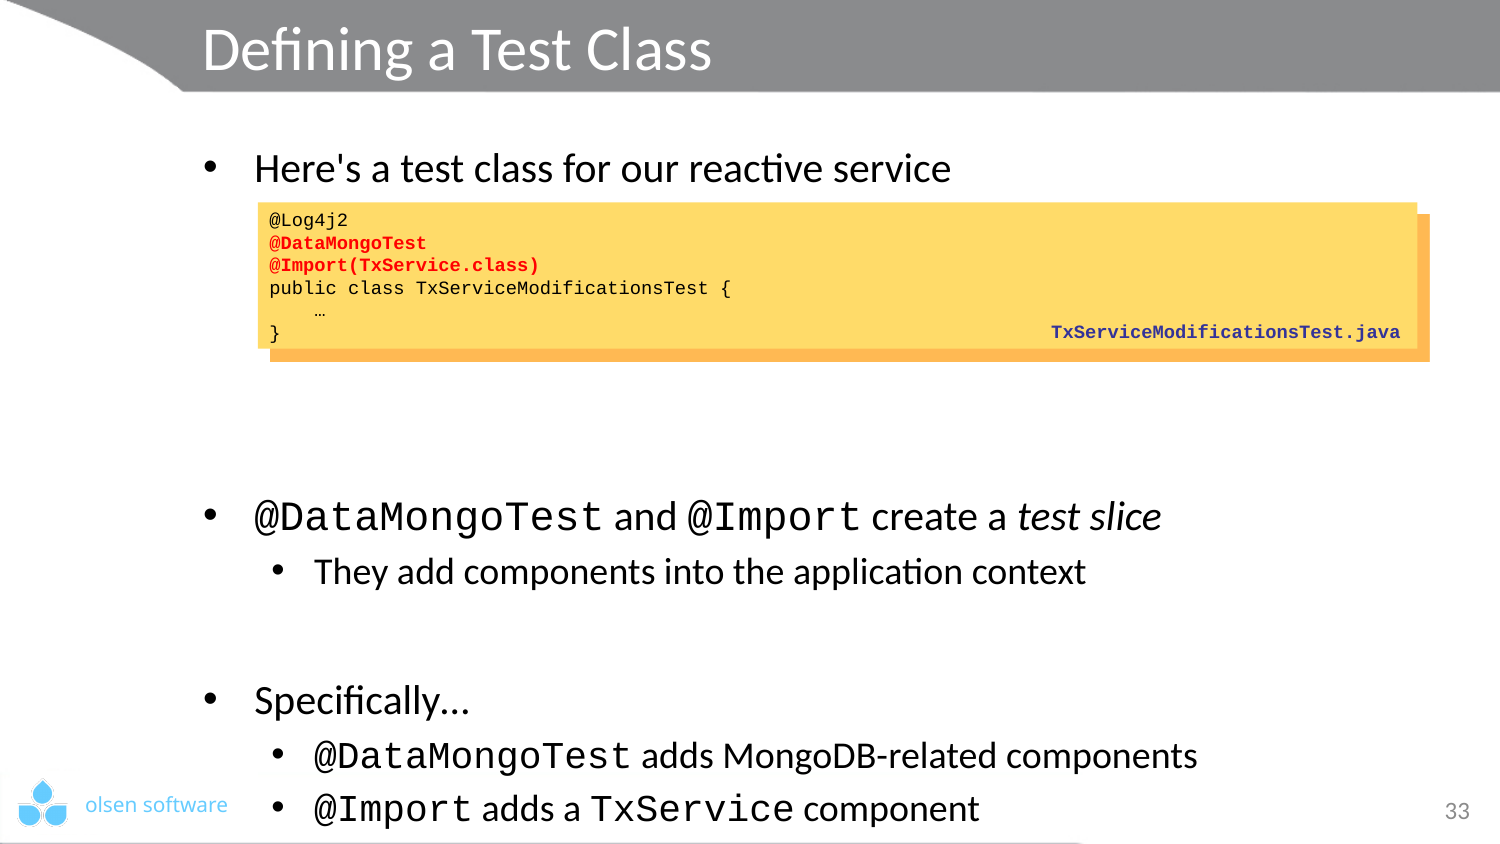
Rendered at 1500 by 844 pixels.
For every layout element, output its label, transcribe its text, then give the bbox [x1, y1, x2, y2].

picture [0, 0, 1500, 844]
list Here's a test class for our reactive service @DataMongoTest and @Import create a test slice They add components into the application context Specifically… @DataMongoTest adds MongoDB-related components @Import adds a TxService component [188, 133, 1425, 838]
text_box @Log4j2 @DataMongoTest @Import(TxService.class) public class TxServiceModificationsTest { … } [257, 202, 1418, 349]
picture [17, 778, 68, 827]
text_box TxServiceModificationsTest.java [1036, 312, 1415, 350]
footer 33 [1414, 781, 1500, 838]
title Defining a Test Class [187, 0, 1426, 93]
